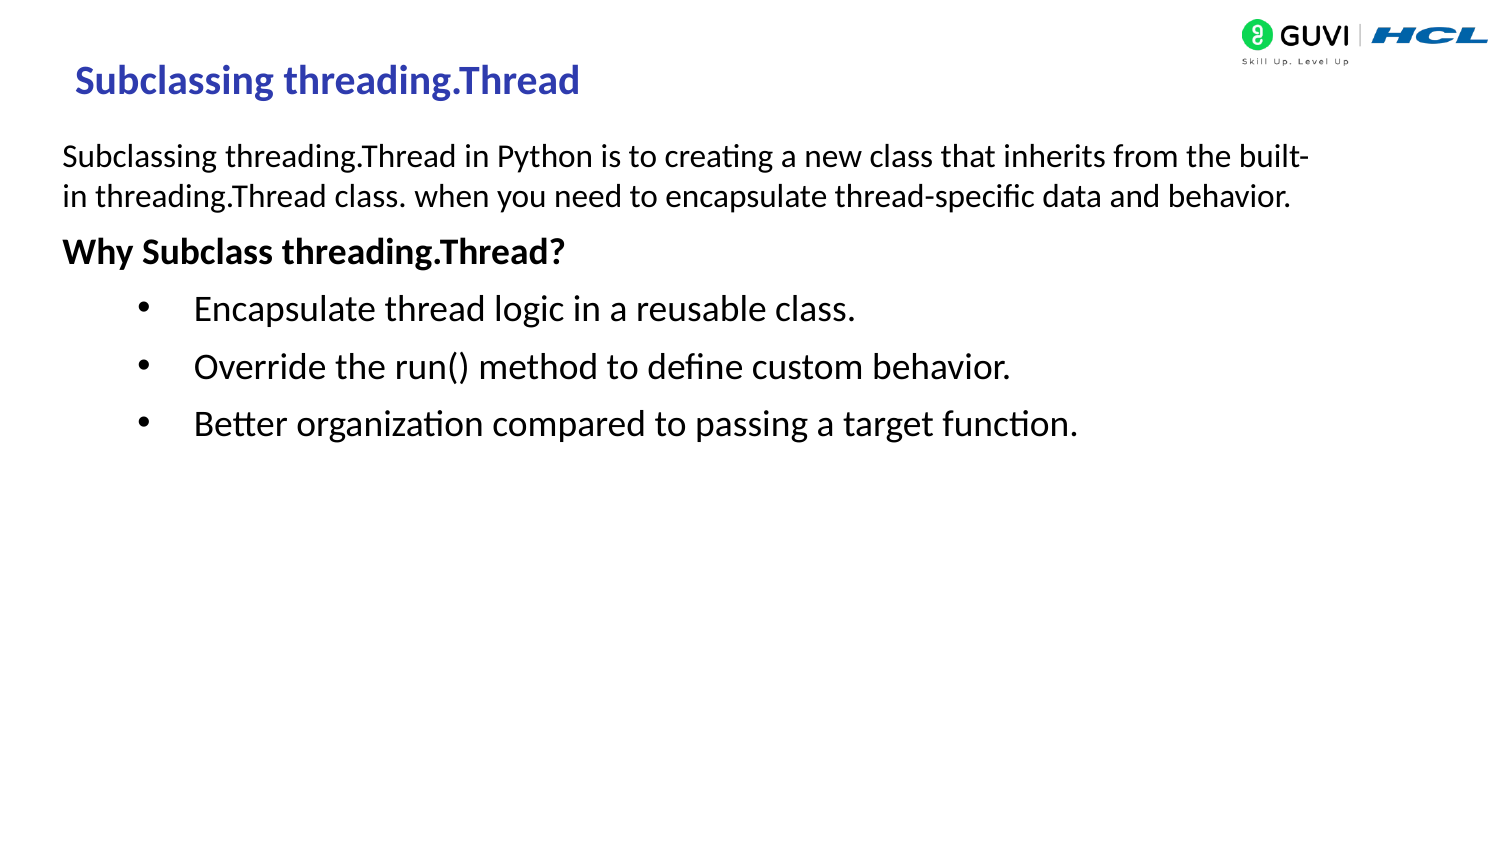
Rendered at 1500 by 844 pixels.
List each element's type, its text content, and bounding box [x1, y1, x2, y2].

picture [1242, 18, 1488, 71]
title Subclassing threading.Thread [75, 52, 1275, 104]
list Subclassing threading.Thread in Python is to creating a new class that inherits from the built-in threading.Thread class. when you need to encapsulate thread-specific data and behavior. Why Subclass threading.Thread? Encapsulate thread logic in a reusable class. Override the run() method to define custom behavior. Better organization compared to passing a target function. [62, 134, 1475, 534]
